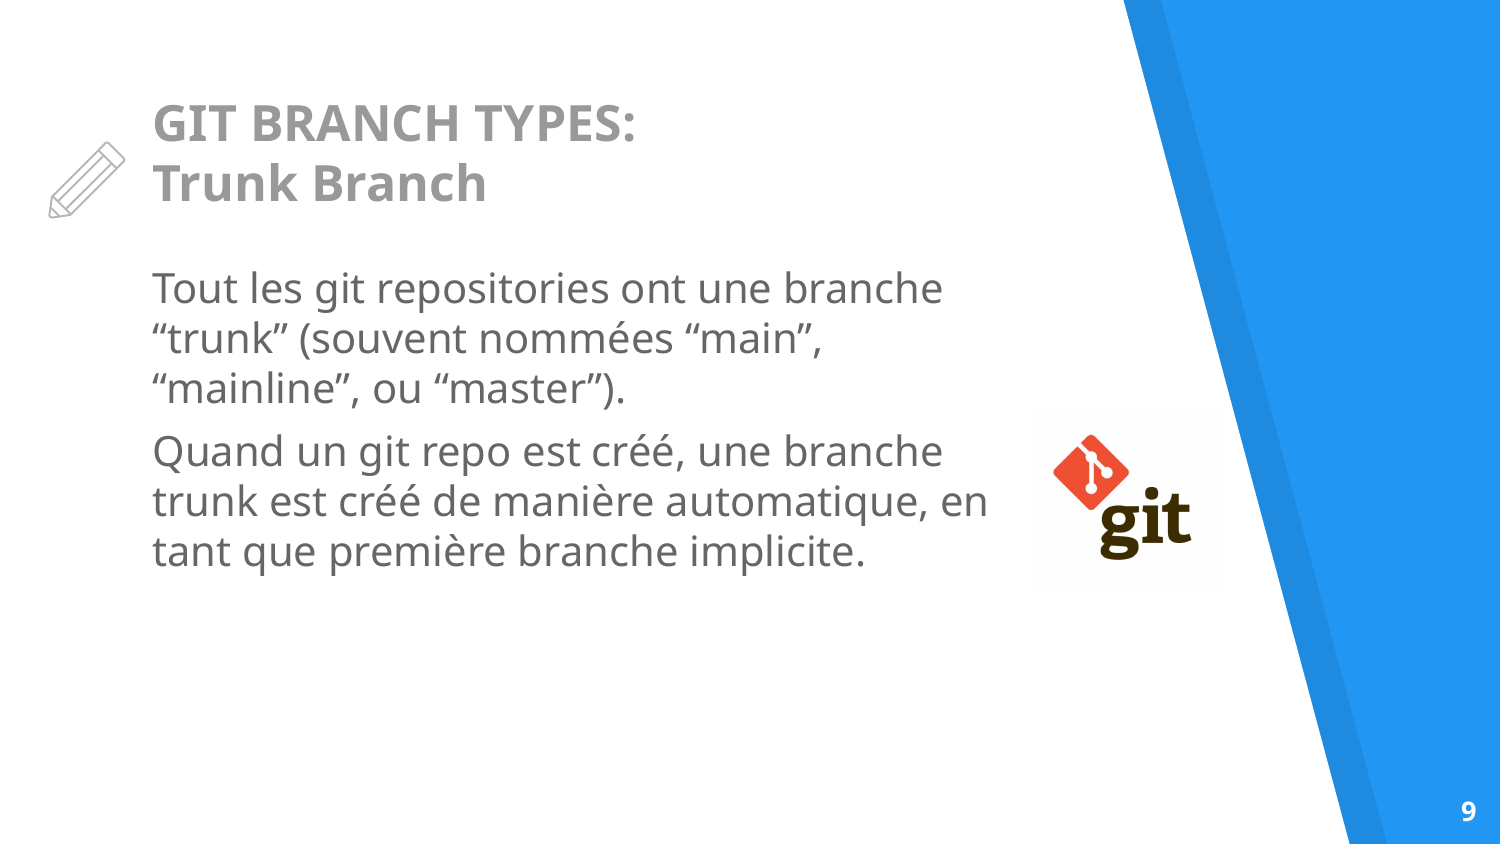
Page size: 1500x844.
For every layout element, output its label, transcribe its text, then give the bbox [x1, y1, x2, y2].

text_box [49, 142, 125, 218]
picture [1025, 403, 1230, 596]
title GIT BRANCH TYPES: Trunk Branch [137, 146, 1011, 227]
slide_number ‹#› [1401, 779, 1492, 844]
list Tout les git repositories ont une branche “trunk” (souvent nommées “main”, “mainline”, ou “master”). Quand un git repo est créé, une branche trunk est créé de manière automatique, en tant que première branche implicite. [137, 246, 1011, 617]
